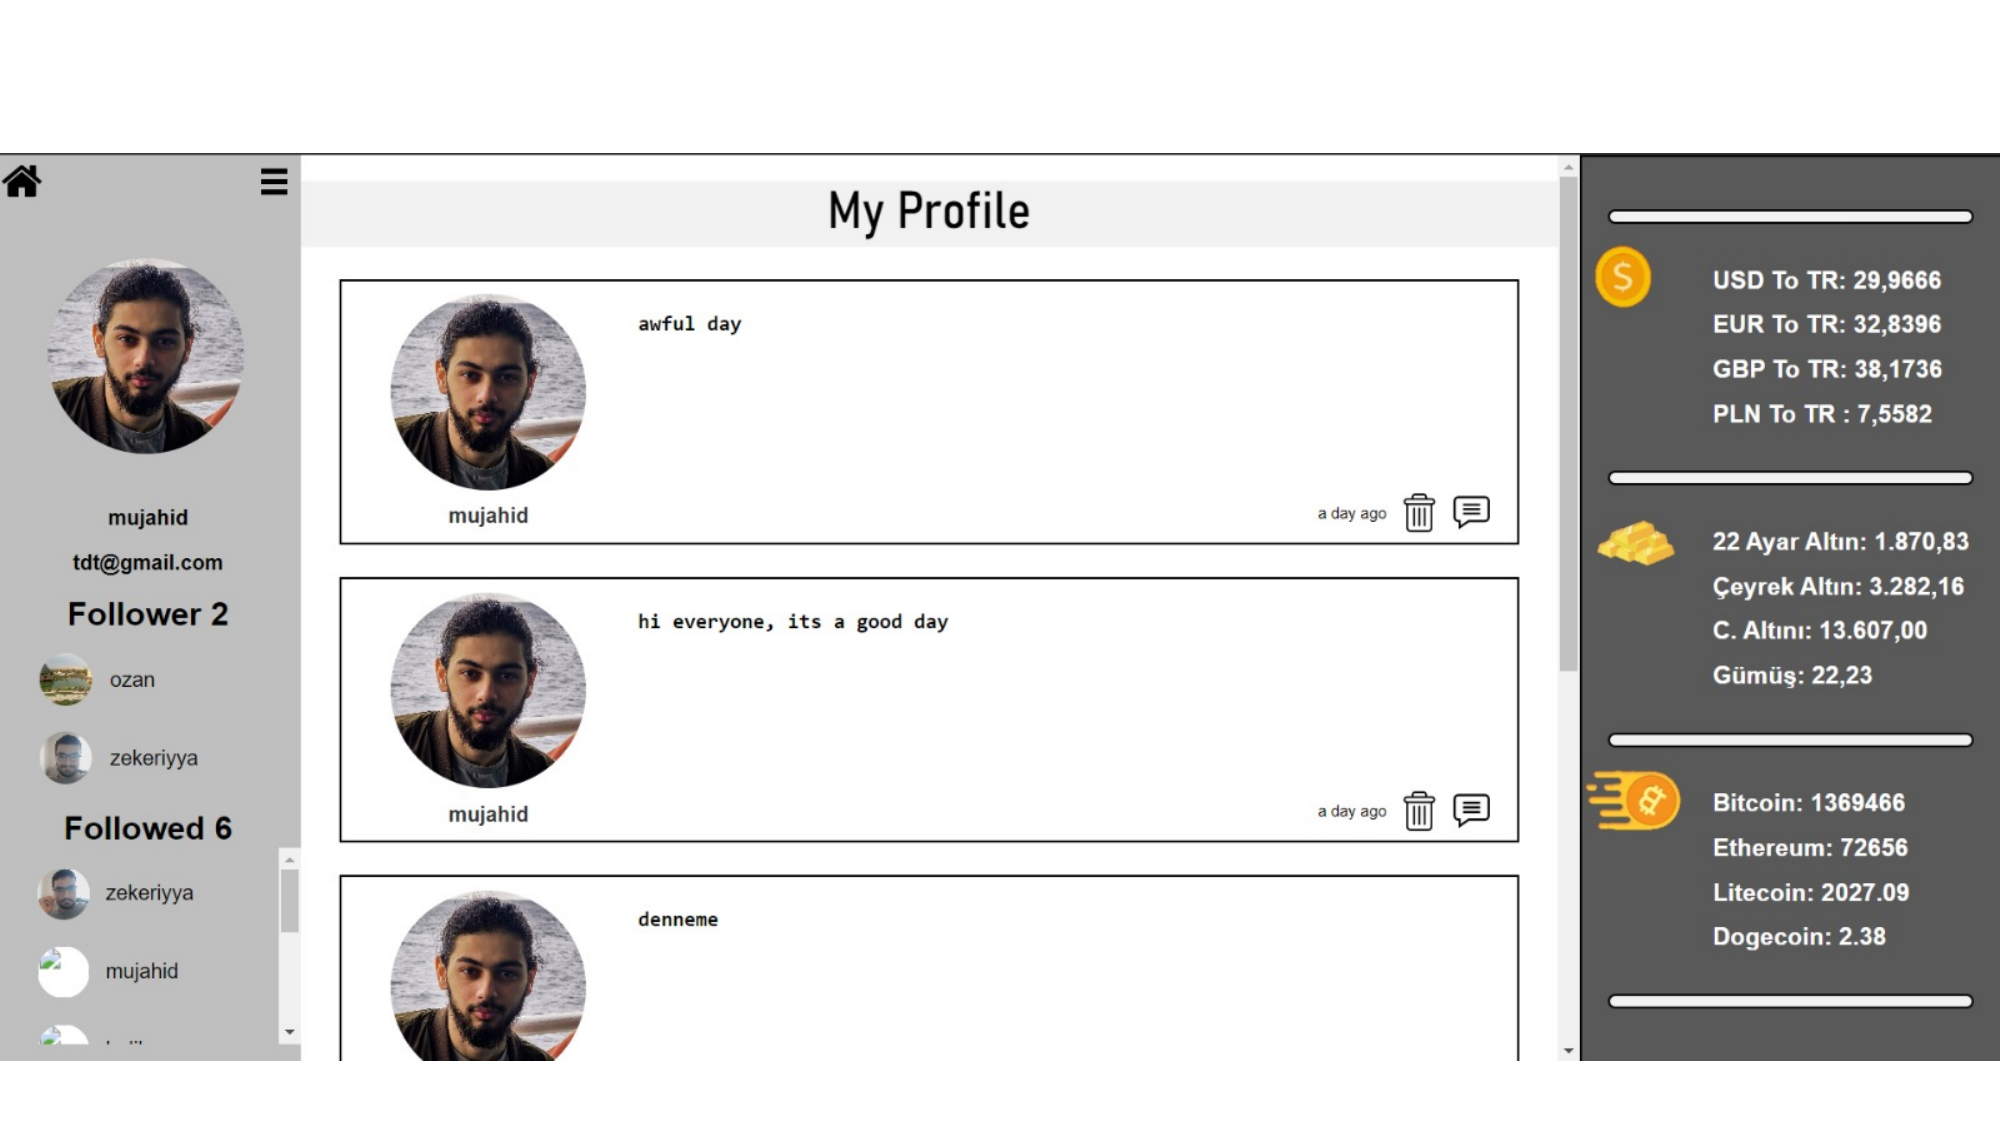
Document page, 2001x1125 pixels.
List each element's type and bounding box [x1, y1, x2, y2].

picture [0, 153, 2000, 1061]
